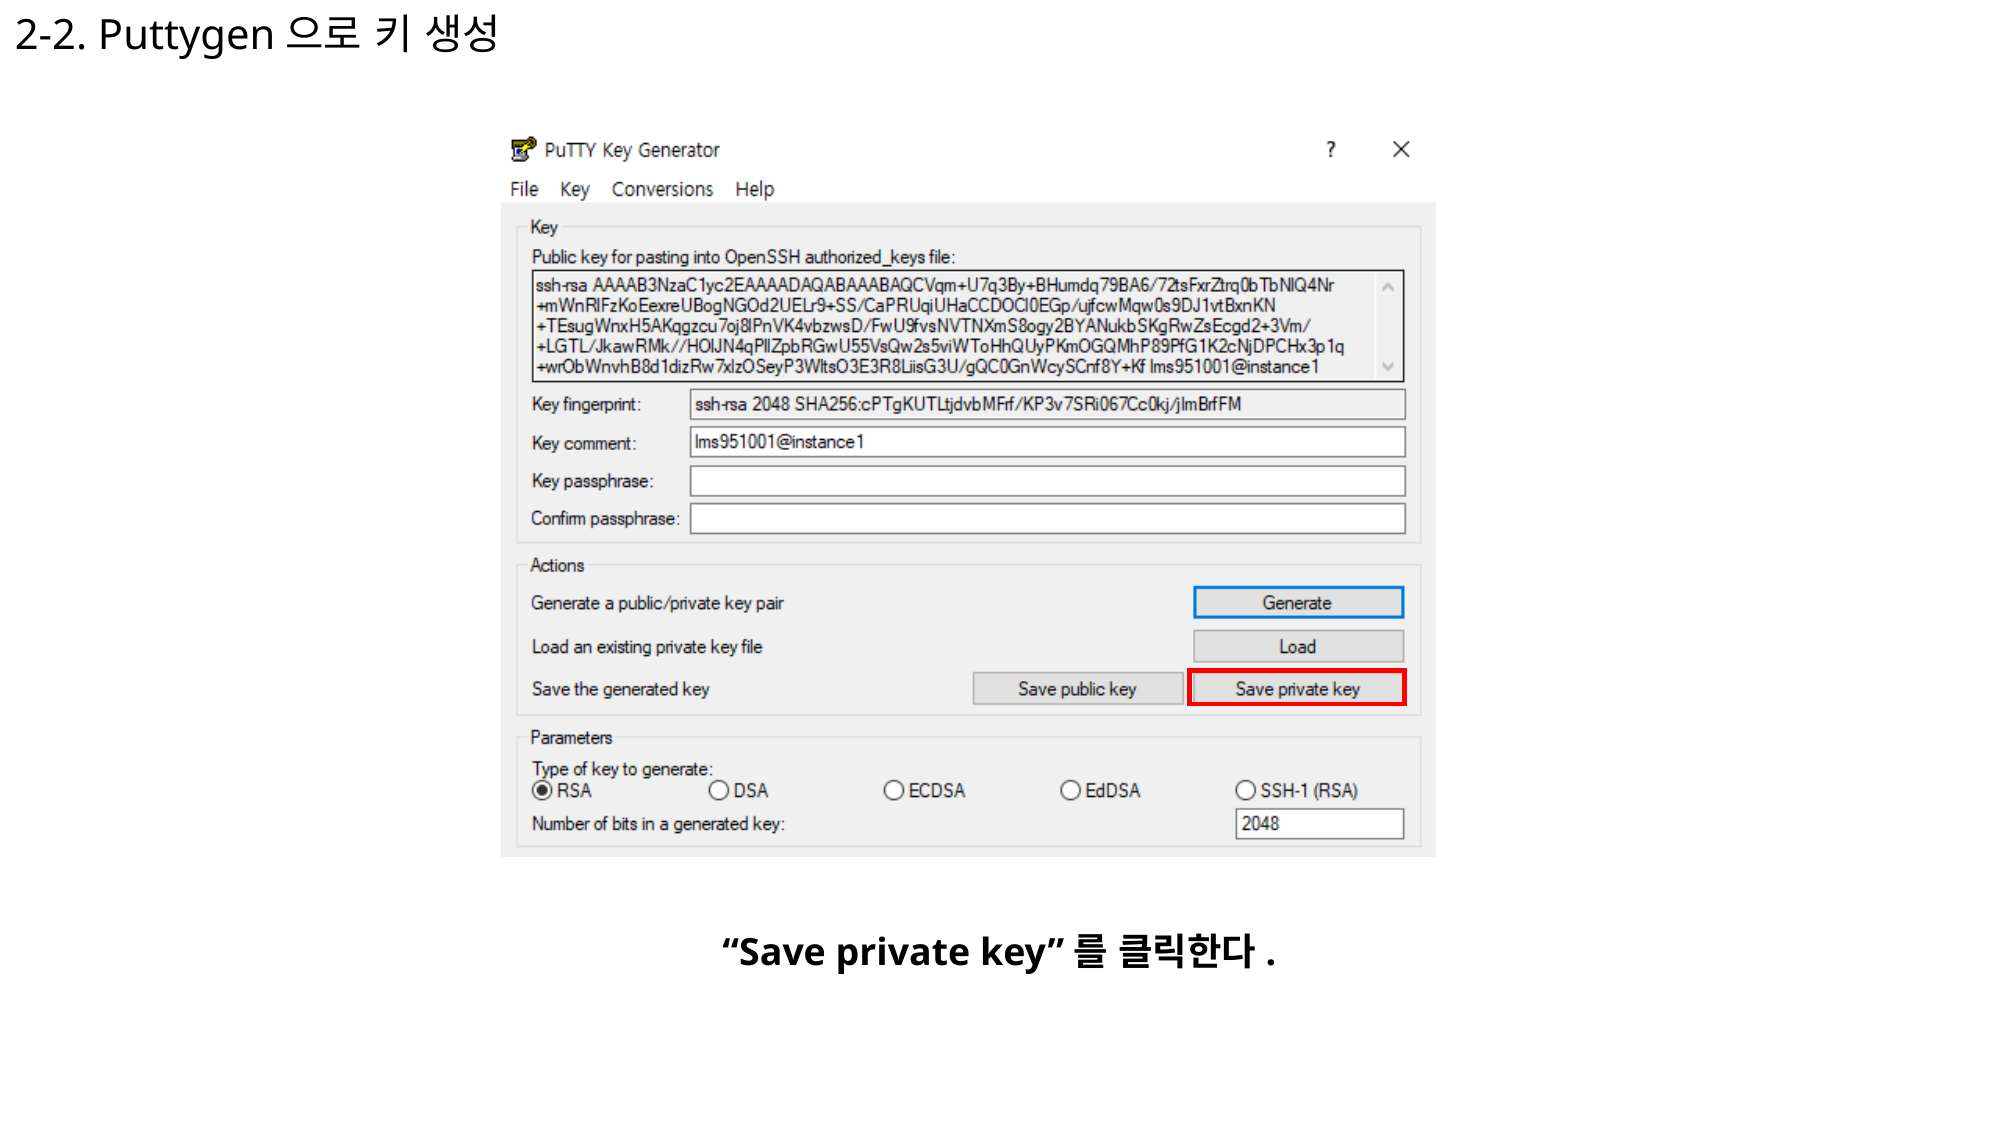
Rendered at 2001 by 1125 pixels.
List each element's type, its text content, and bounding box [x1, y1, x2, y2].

text_box “Save private key”를 클릭한다. [707, 920, 1310, 981]
text_box 2-2. Puttygen으로 키 생성 [0, 0, 559, 65]
picture [501, 129, 1436, 857]
